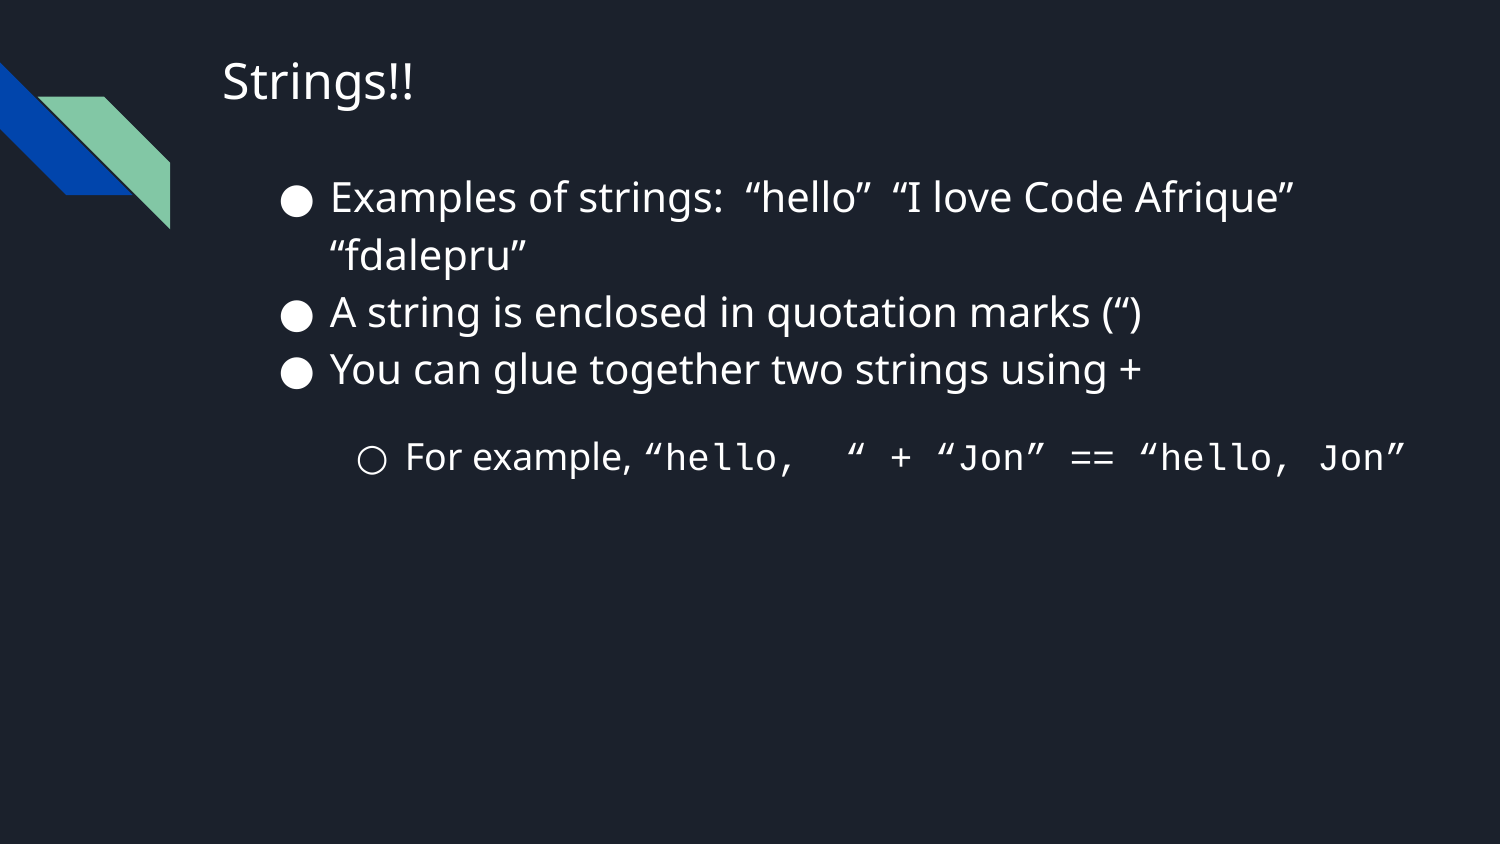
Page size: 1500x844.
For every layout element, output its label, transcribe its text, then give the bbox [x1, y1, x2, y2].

list Examples of strings: “hello” “I love Code Afrique” “fdalepru” A string is enclosed in quotation marks (“) You can glue together two strings using + For example, “hello, “ + “Jon” == “hello, Jon” [239, 148, 1454, 626]
title Strings!! [207, 34, 1363, 149]
